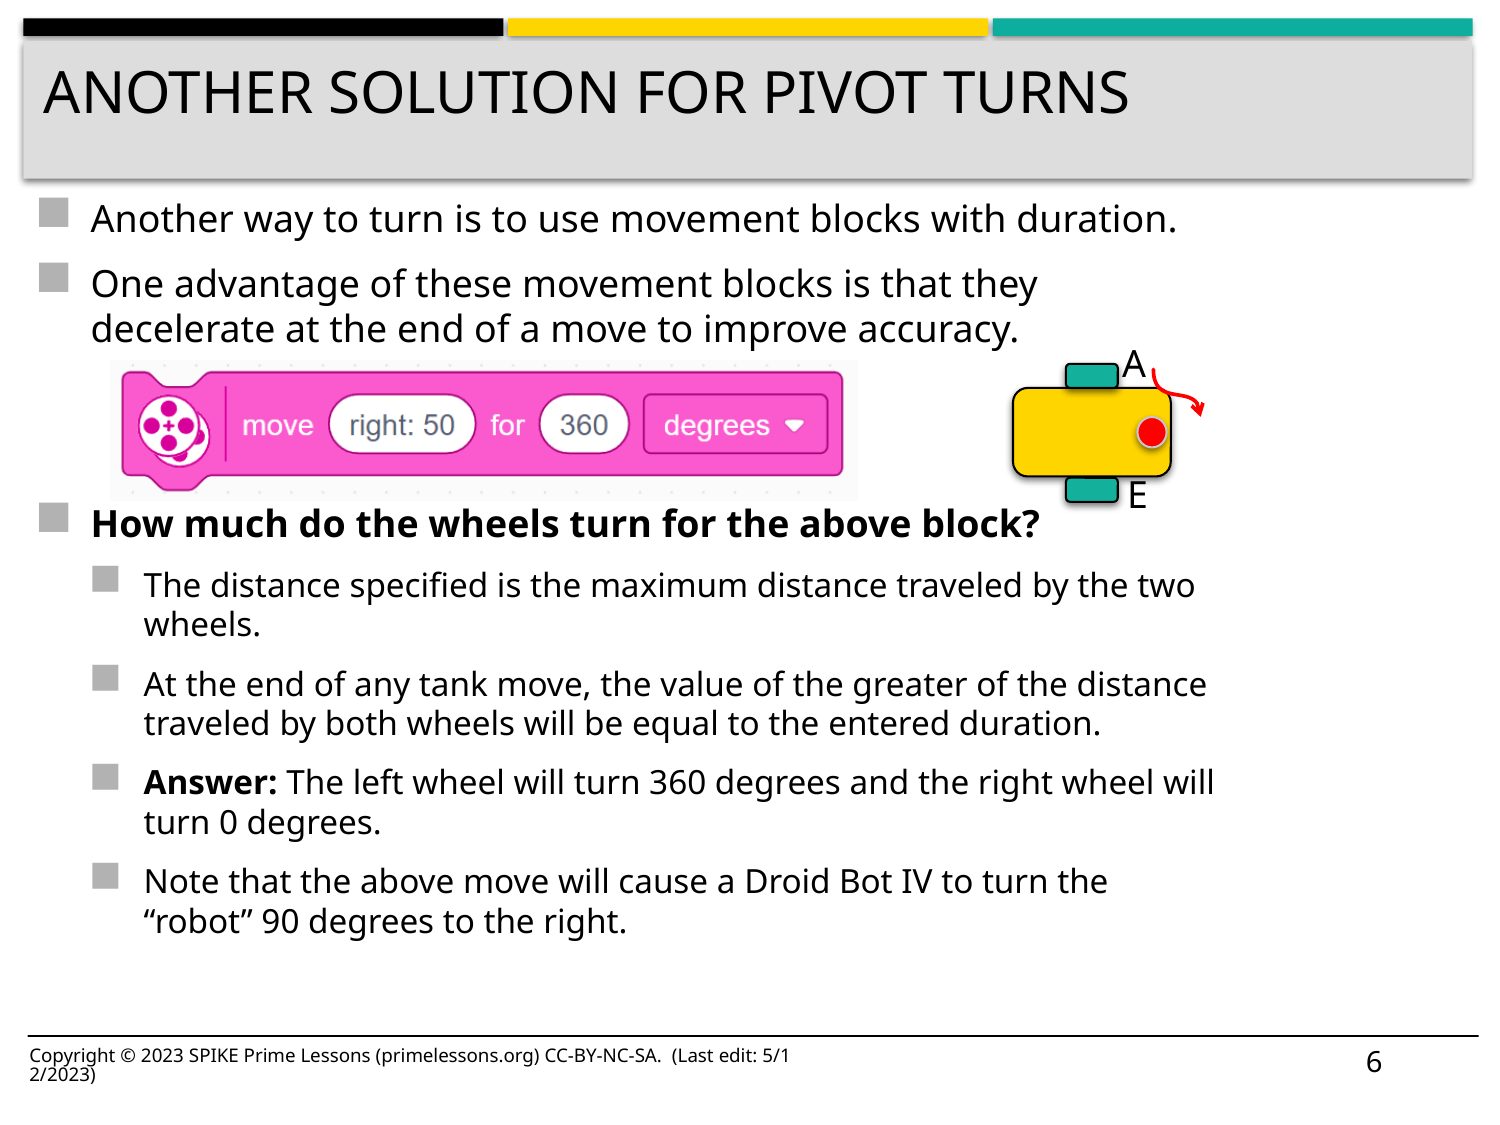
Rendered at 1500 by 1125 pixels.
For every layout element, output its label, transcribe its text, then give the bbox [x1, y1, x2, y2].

list Another way to turn is to use movement blocks with duration. One advantage of these movement blocks is that they decelerate at the end of a move to improve accuracy. How much do the wheels turn for the above block? The distance specified is the maximum distance traveled by the two wheels. At the end of any tank move, the value of the greater of the distance traveled by both wheels will be equal to the entered duration. Answer: The left wheel will turn 360 degrees and the right wheel will turn 0 degrees. Note that the above move will cause a Droid Bot IV to turn the “robot” 90 degrees to the right. [25, 187, 1237, 1021]
title Another solution for pivot turns [28, 48, 1464, 172]
picture [109, 359, 858, 502]
footer Copyright © 2023 SPIKE Prime Lessons (primelessons.org) CC-BY-NC-SA. (Last edit: 5/12/2023) [14, 1036, 814, 1097]
slide_number 6 [1351, 1036, 1478, 1097]
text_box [1012, 331, 1202, 525]
